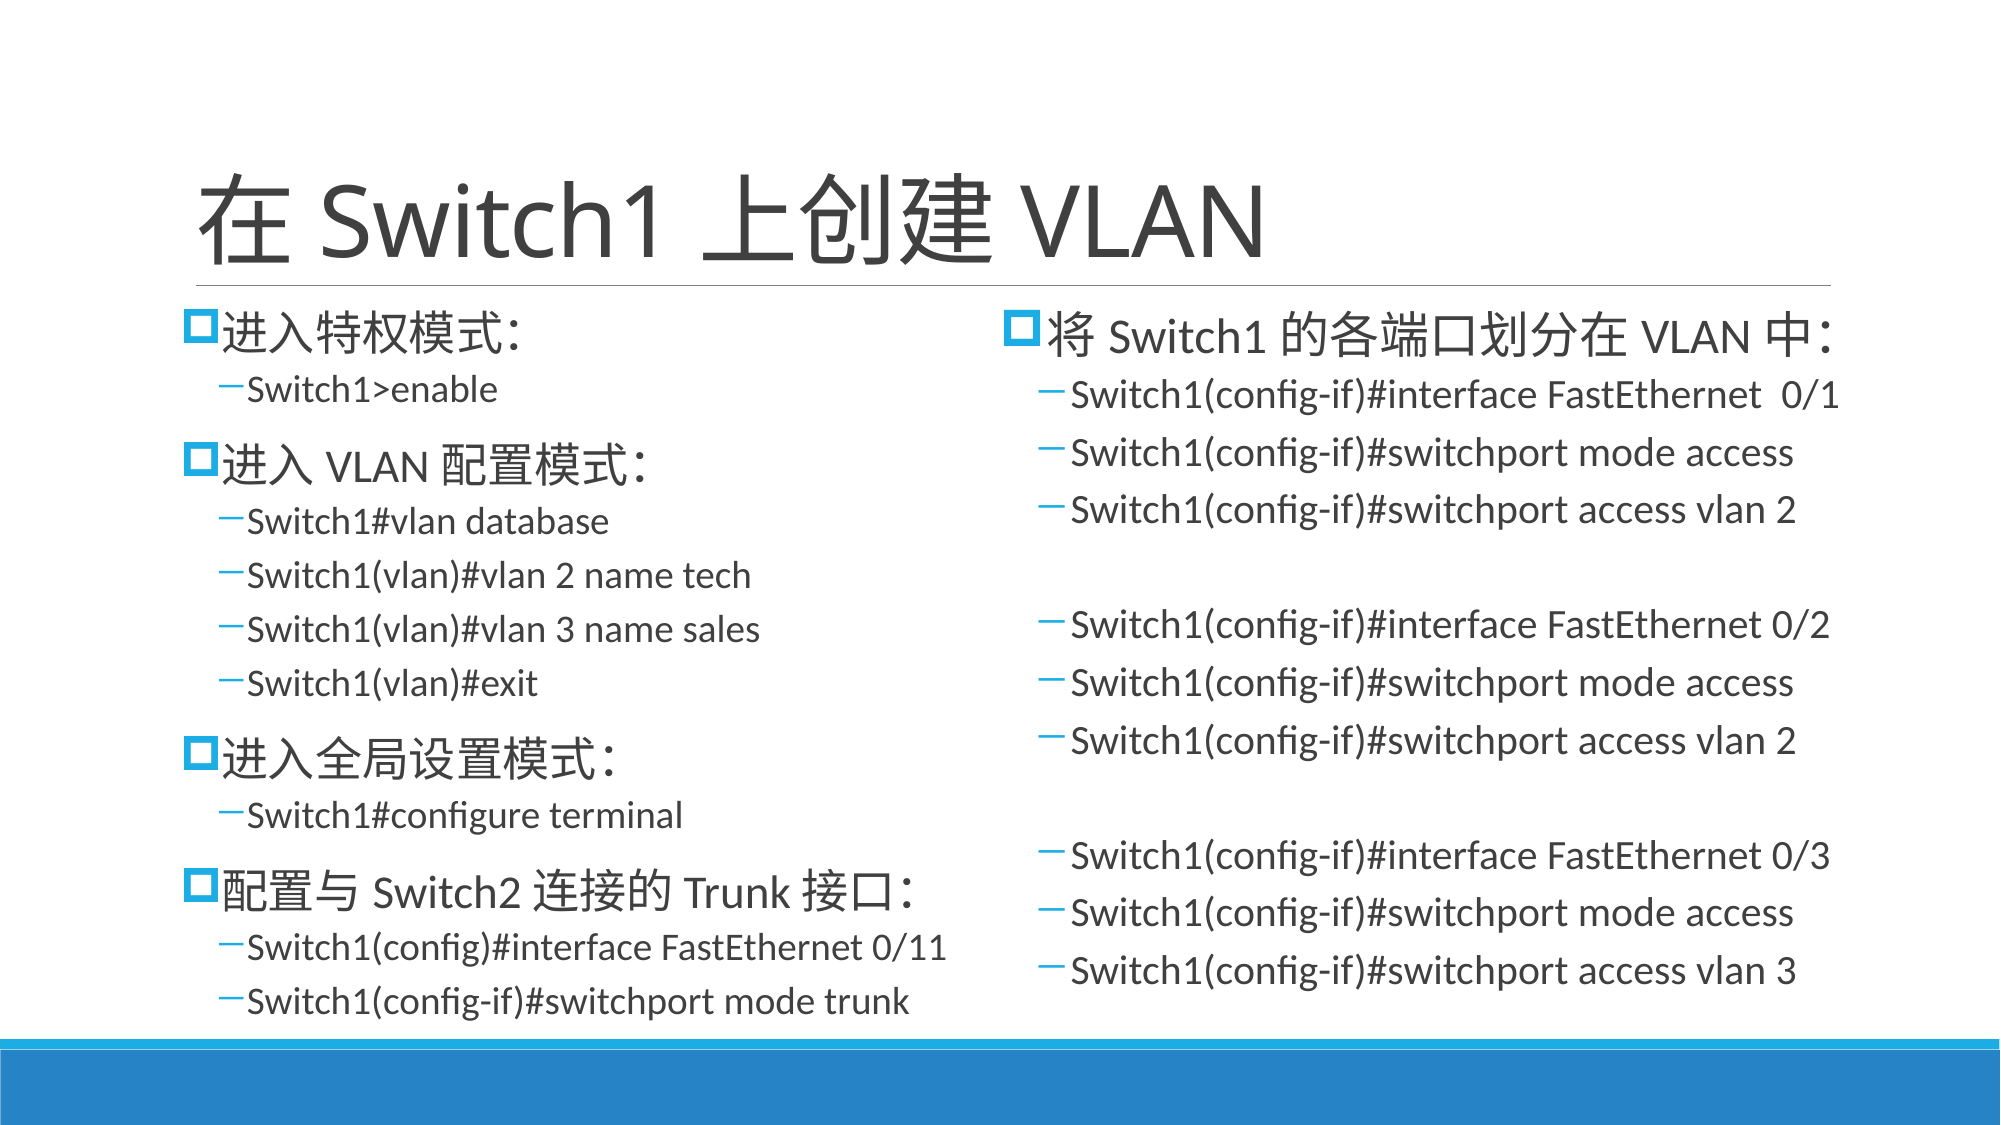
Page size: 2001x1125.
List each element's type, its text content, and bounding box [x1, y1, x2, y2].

title 在Switch1上创建VLAN [180, 47, 1830, 285]
list 进入特权模式： Switch1>enable 进入VLAN配置模式： Switch1#vlan database Switch1(vlan)#vlan 2 name tech Switch1(vlan)#vlan 3 name sales Switch1(vlan)#exit 进入全局设置模式： Switch1#configure terminal 配置与Switch2连接的Trunk接口： Switch1(config)#interface FastEthernet 0/11 Switch1(config-if)#switchport mode trunk [180, 302, 1000, 1034]
text_box 将Switch1的各端口划分在VLAN中： Switch1(config-if)#interface FastEthernet 0/1 Switch1(config-if)#switchport mode access Switch1(config-if)#switchport access vlan 2 Switch1(config-if)#interface FastEthernet 0/2 Switch1(config-if)#switchport mode access Switch1(config-if)#switchport access vlan 2 Switch1(config-if)#interface FastEthernet 0/3 Switch1(config-if)#switchport mode access Switch1(config-if)#switchport access vlan 3 [999, 302, 1871, 1031]
